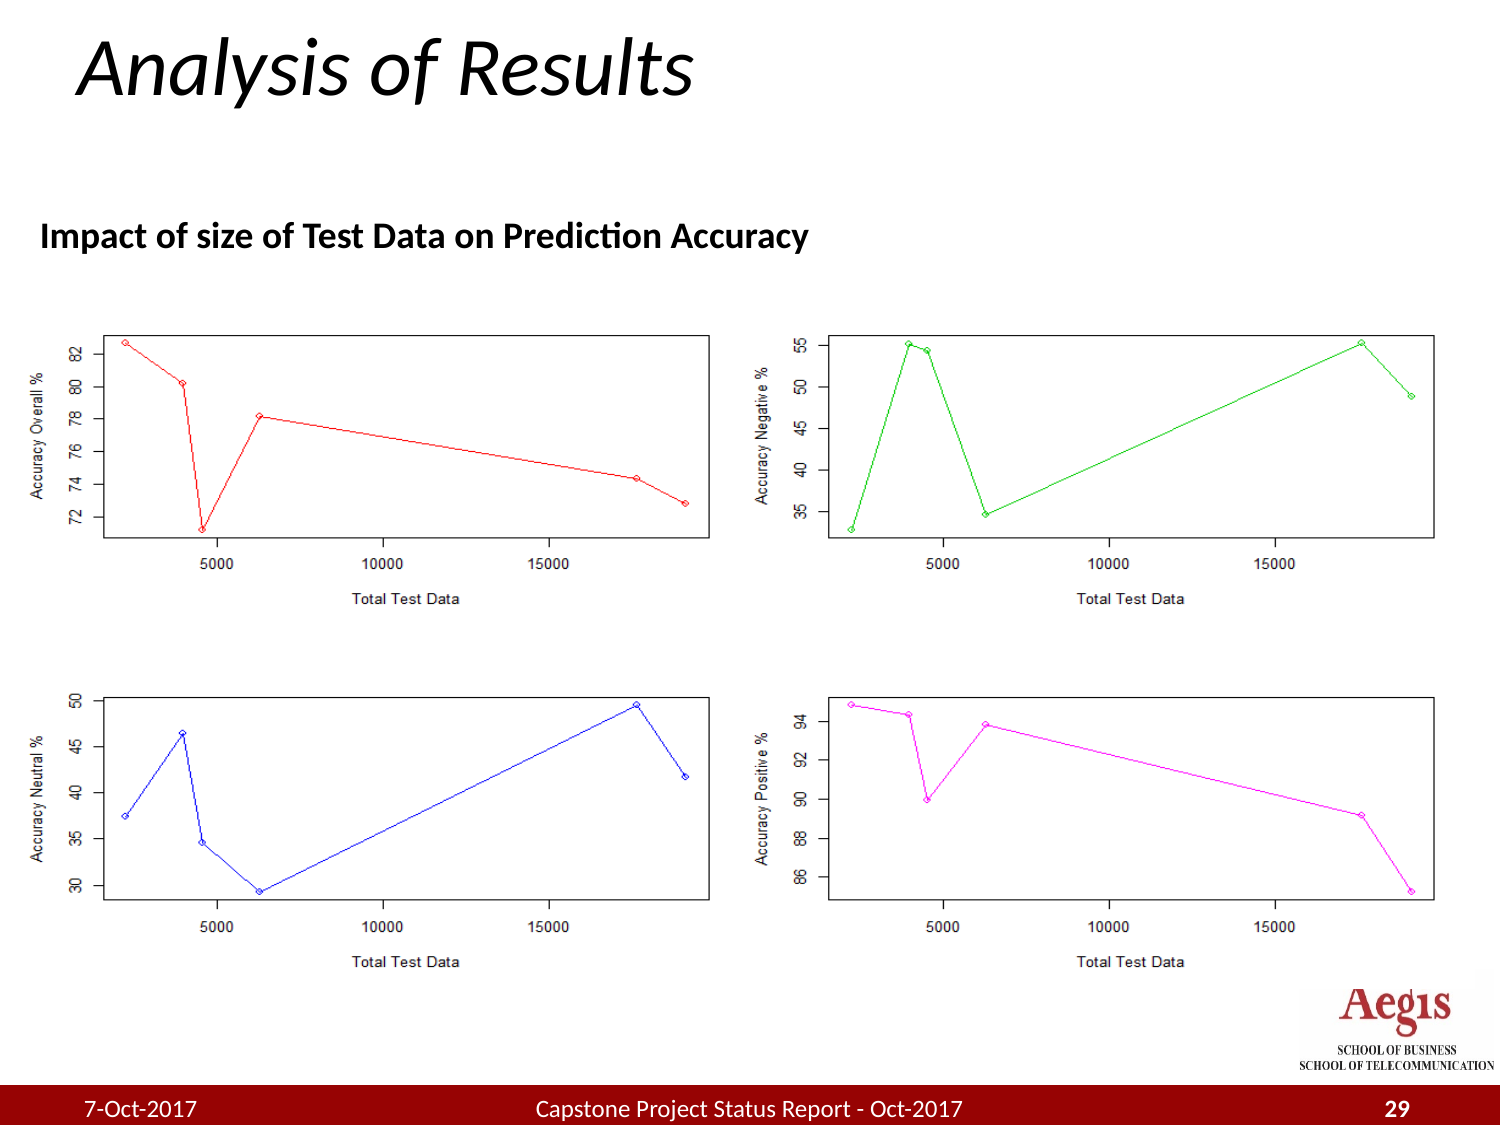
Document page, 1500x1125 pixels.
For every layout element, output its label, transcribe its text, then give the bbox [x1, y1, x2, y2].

slide_number 29 [1074, 1077, 1425, 1125]
slide_number 7-Oct-2017 [69, 1077, 419, 1125]
title Analysis of Results [62, 0, 1450, 125]
footer Capstone Project Status Report - Oct-2017 [474, 1077, 1025, 1125]
picture [24, 264, 1494, 1070]
text_box Impact of size of Test Data on Prediction Accuracy [24, 203, 1475, 263]
